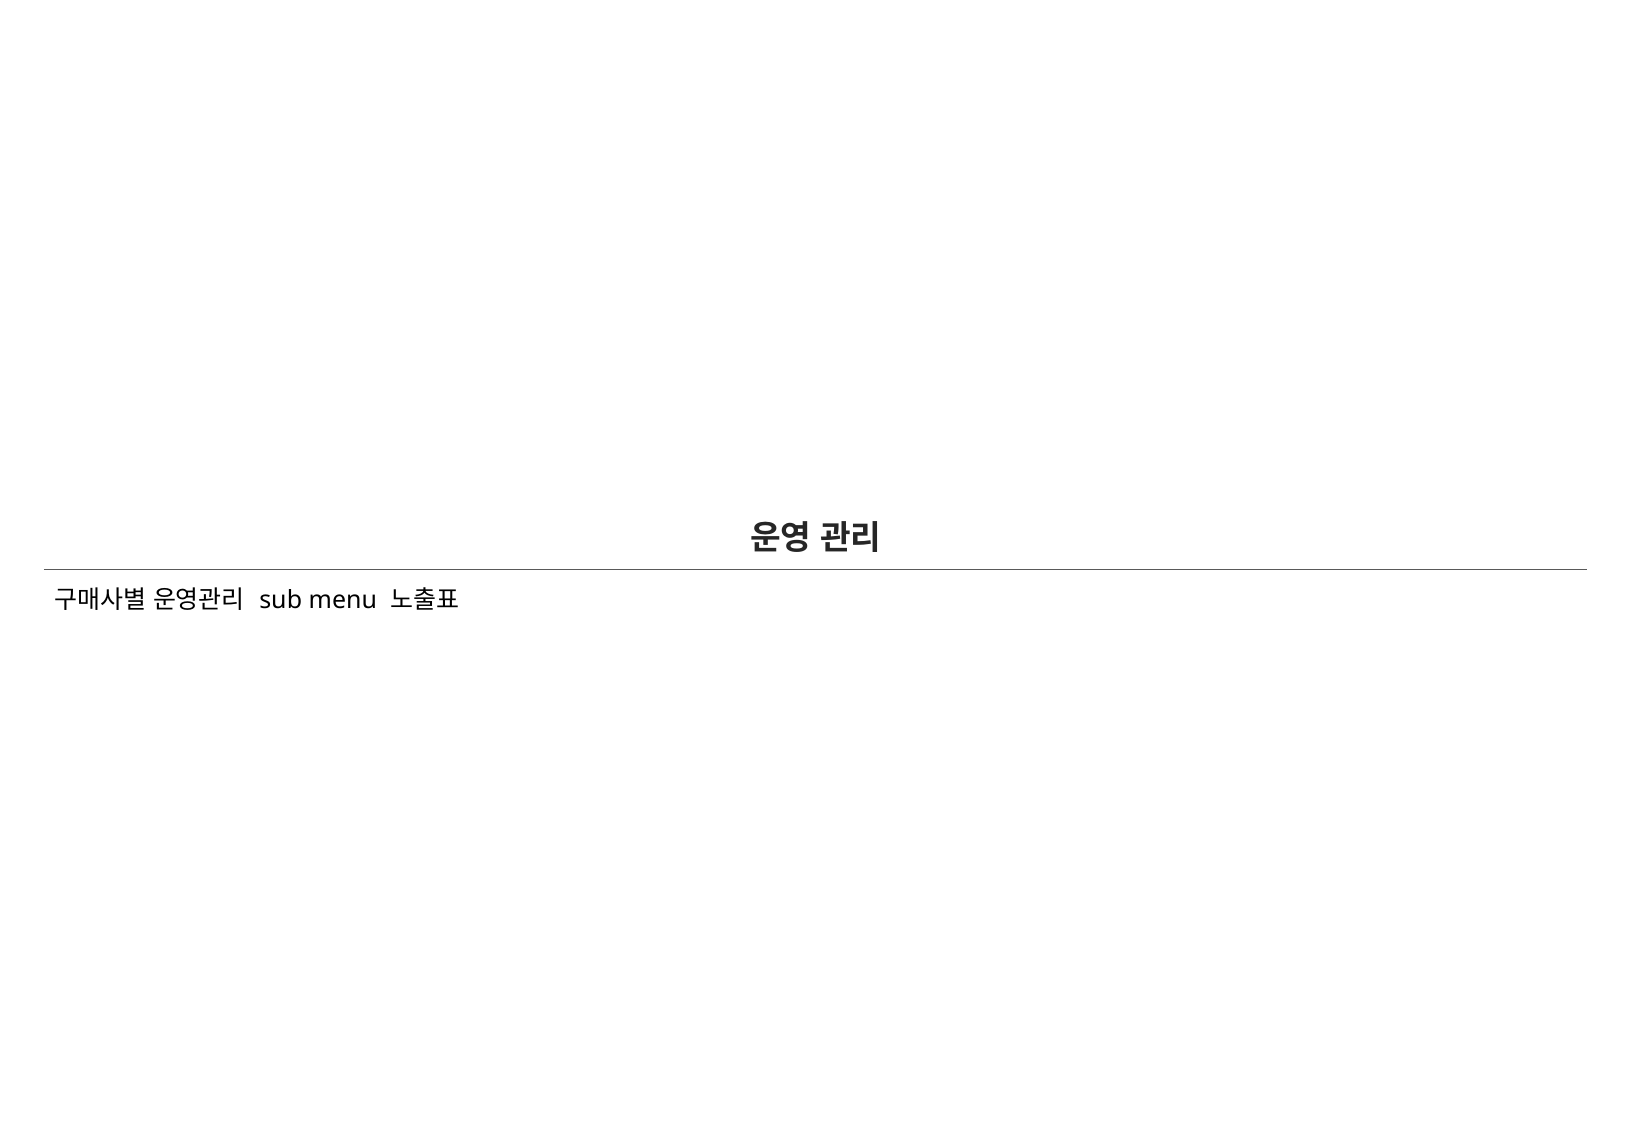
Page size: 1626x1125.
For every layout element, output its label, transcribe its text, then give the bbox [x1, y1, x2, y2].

table_cell 구매사별 운영관리 sub menu 노출표 [44, 570, 1587, 626]
table_header 운영 관리 [44, 500, 1587, 569]
